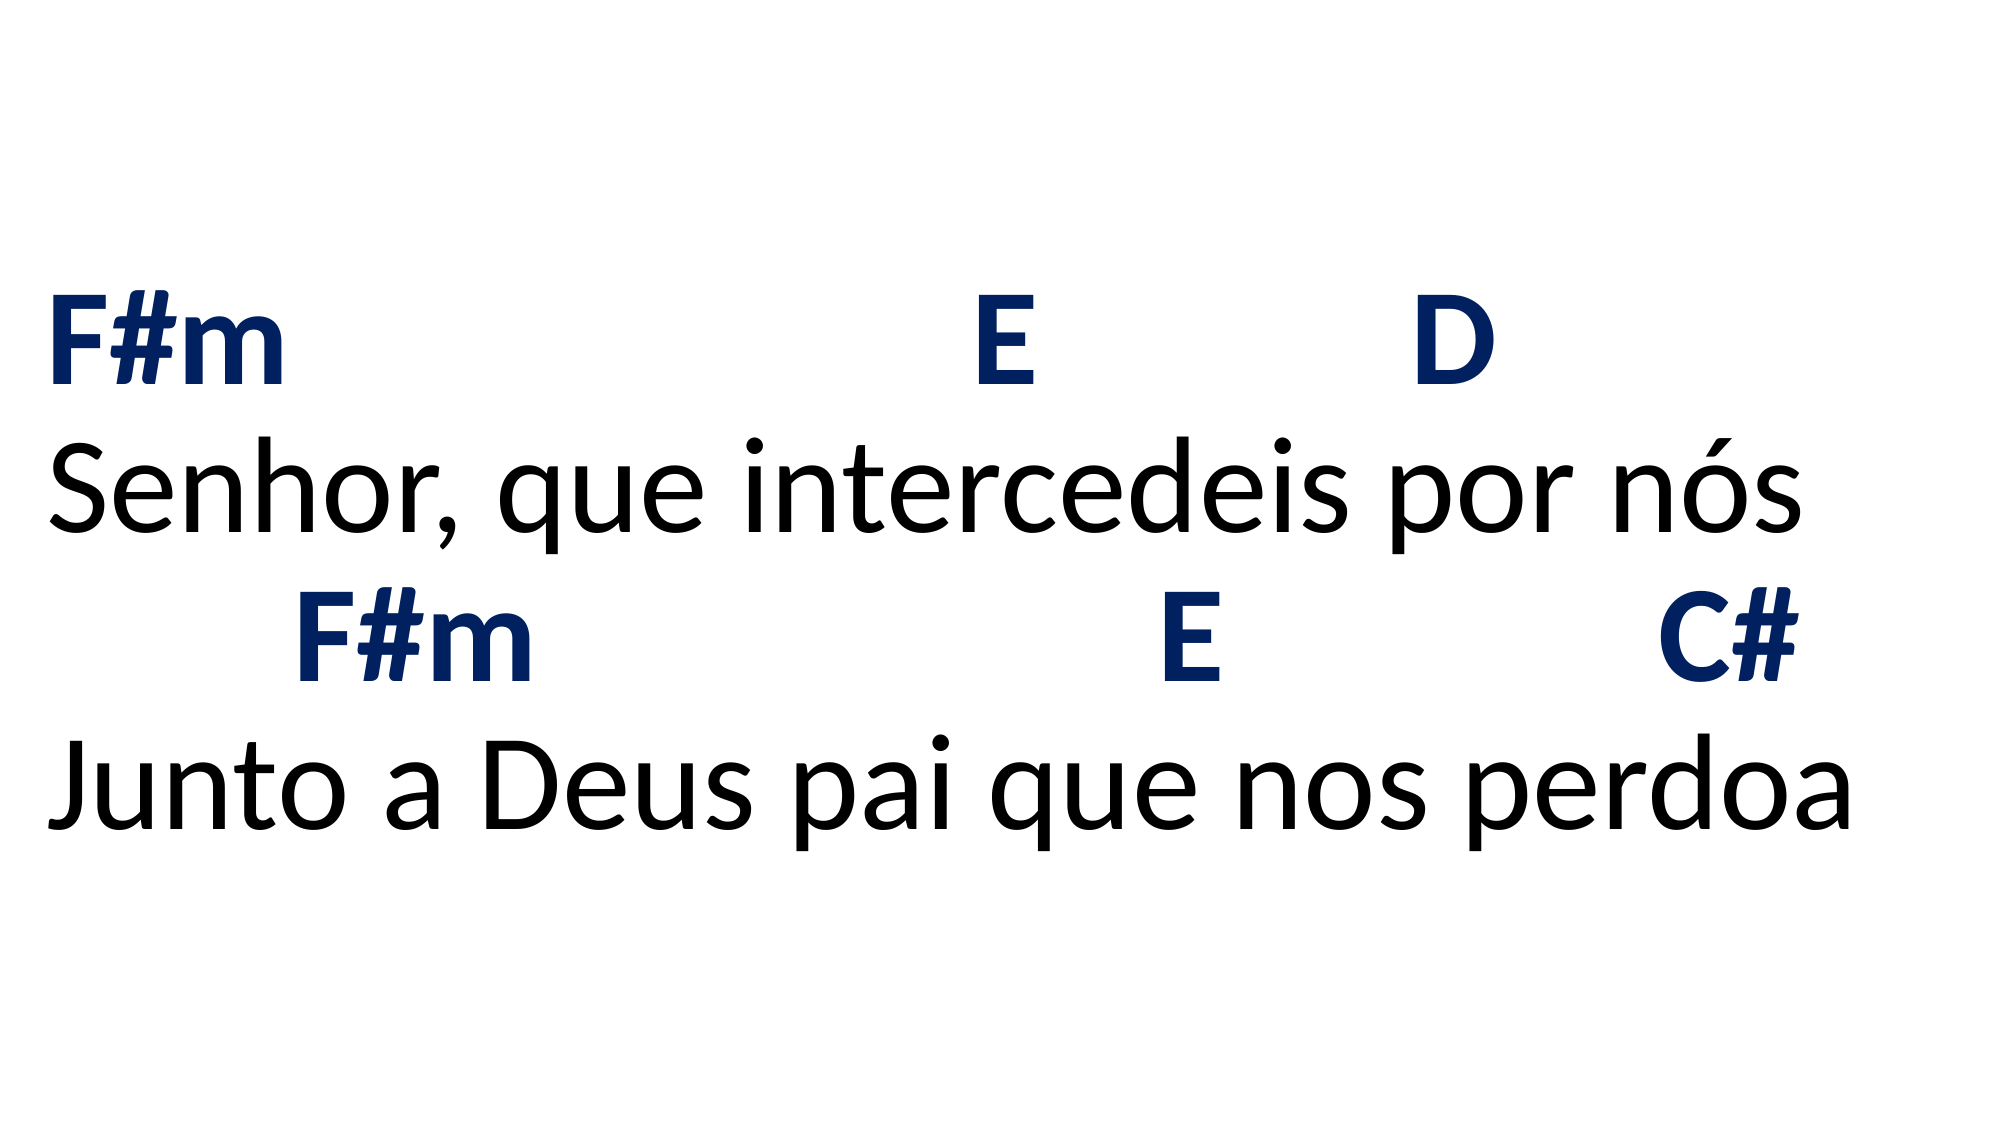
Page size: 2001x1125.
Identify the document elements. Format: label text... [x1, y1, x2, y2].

title F#m E D Senhor, que intercedeis por nós F#m E C# Junto a Deus pai que nos perdoa [0, 0, 2000, 1125]
